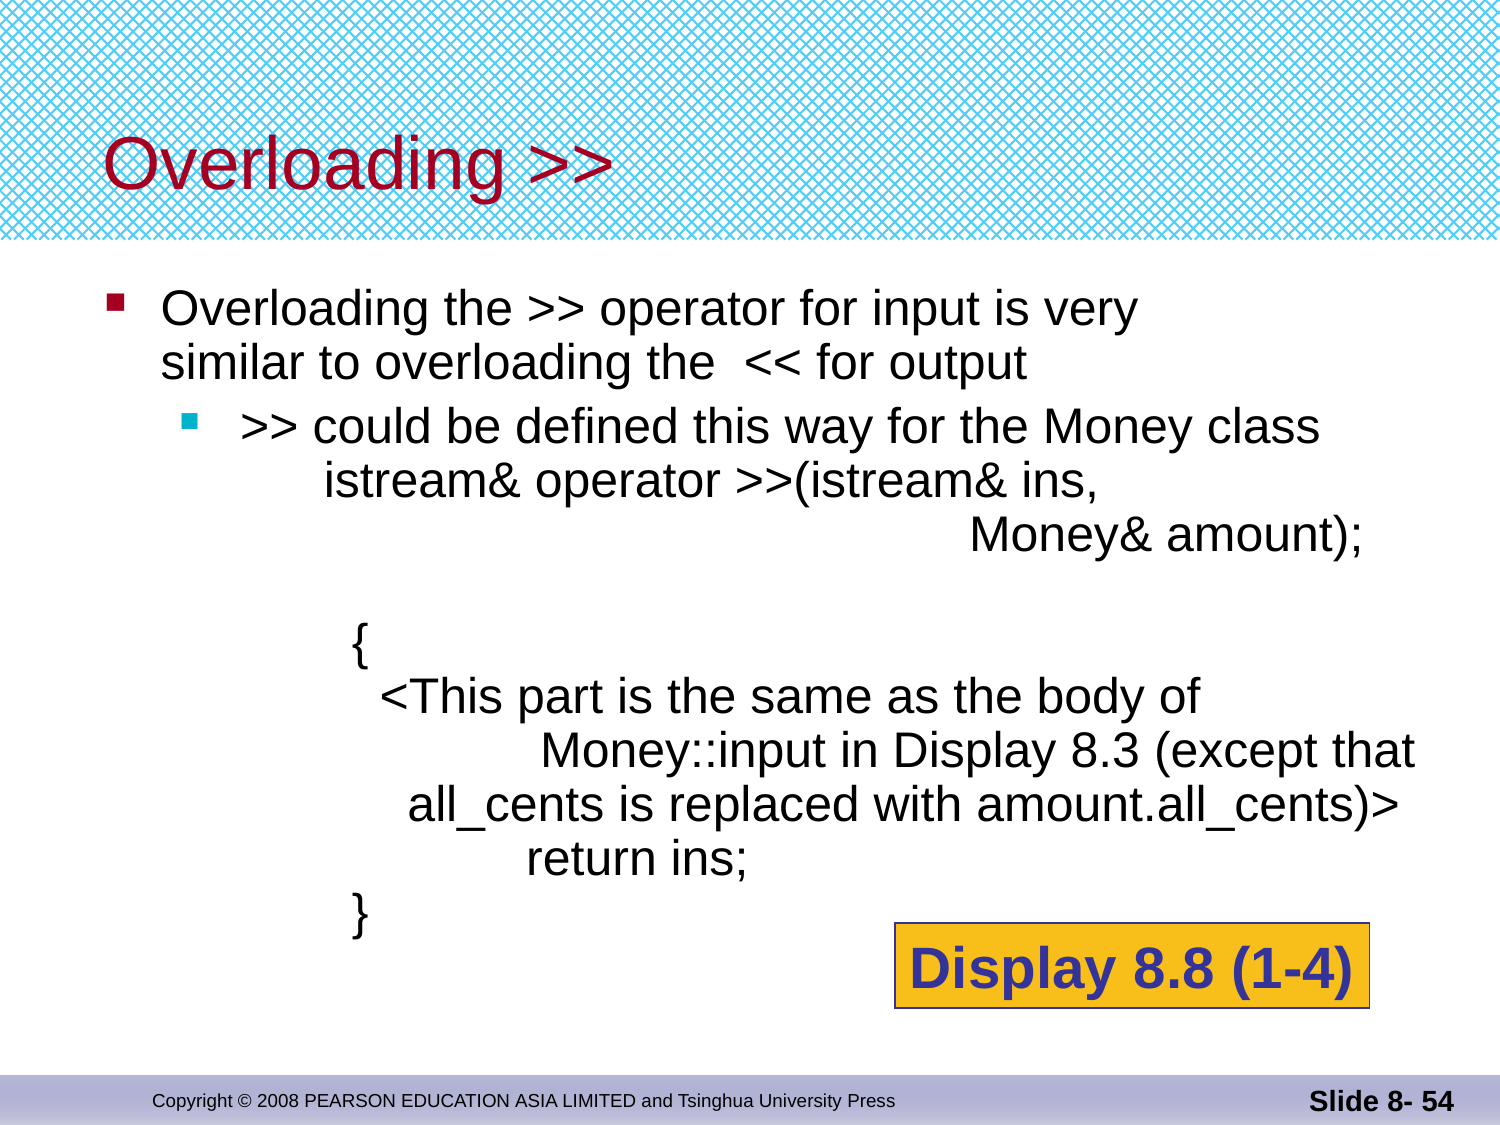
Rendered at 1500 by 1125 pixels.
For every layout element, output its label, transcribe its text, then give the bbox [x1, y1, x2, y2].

list Overloading the >> operator for input is very similar to overloading the << for output >> could be defined this way for the Money class istream& operator >>(istream& ins, Money& amount); { <This part is the same as the body of Money::input in Display 8.3 (except that all_cents is replaced with amount.all_cents)> return ins; } [89, 275, 1450, 1025]
slide_number Slide 8- 54 [1156, 1050, 1469, 1125]
title Overloading >> [87, 49, 1450, 213]
